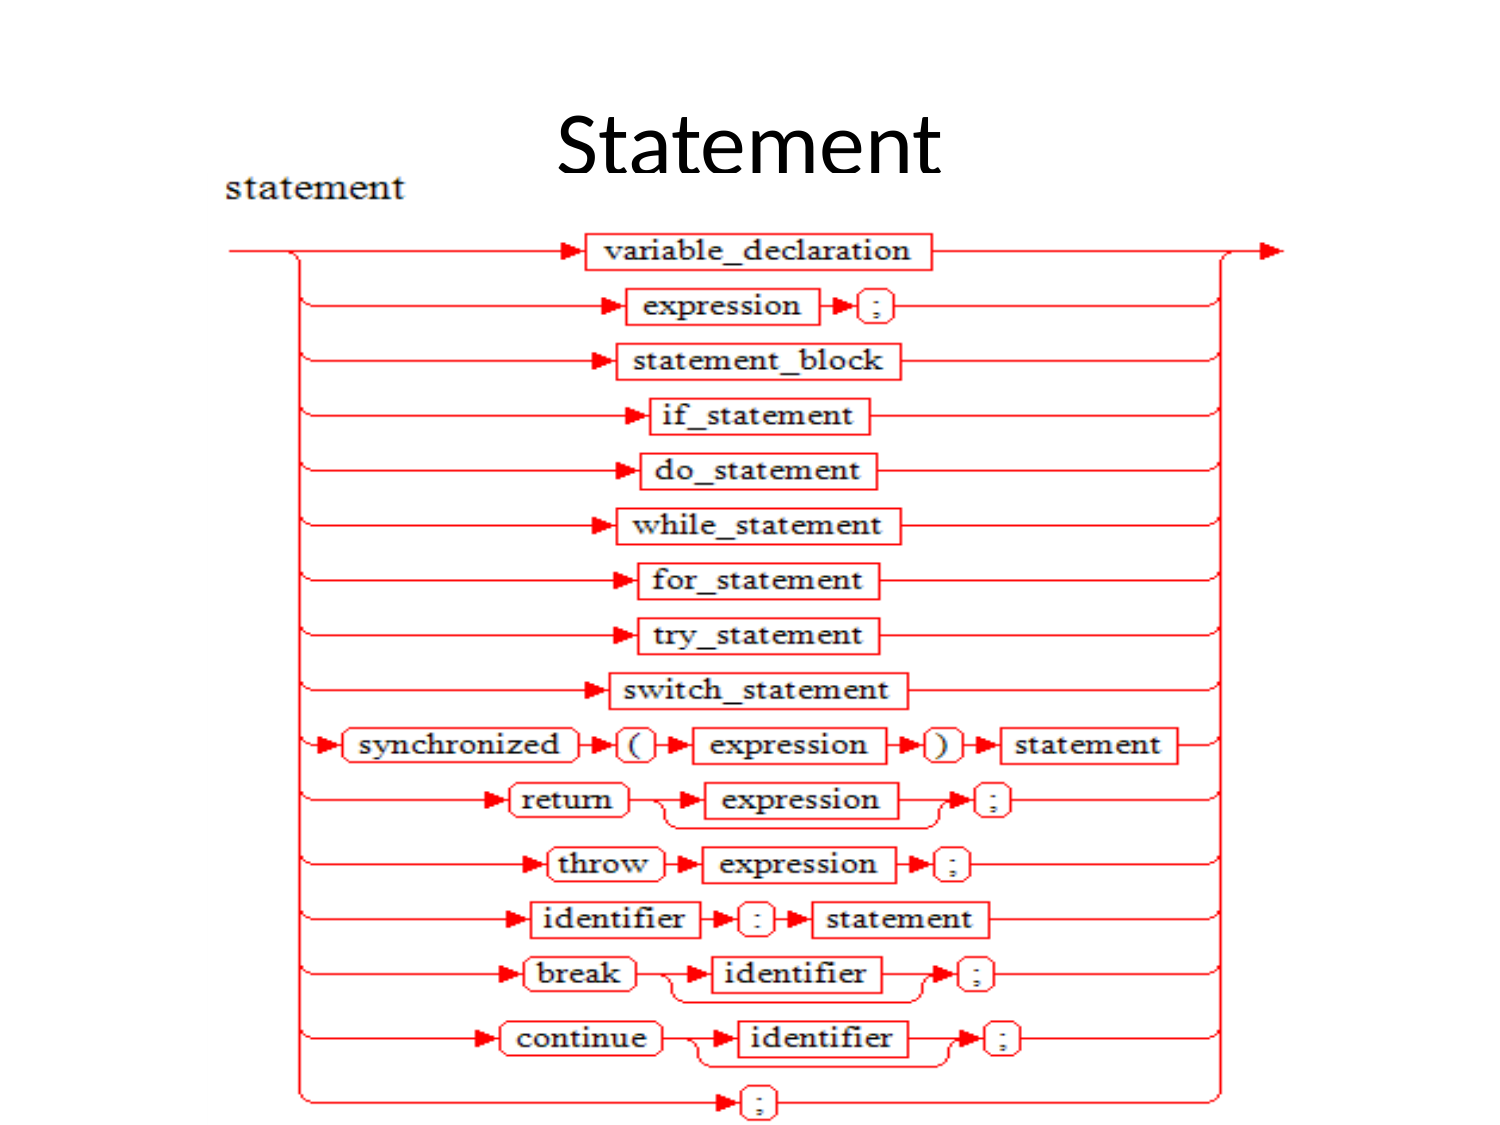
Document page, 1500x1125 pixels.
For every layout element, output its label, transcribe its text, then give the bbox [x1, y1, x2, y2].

title Statement [75, 45, 1425, 233]
picture [206, 173, 1294, 1125]
